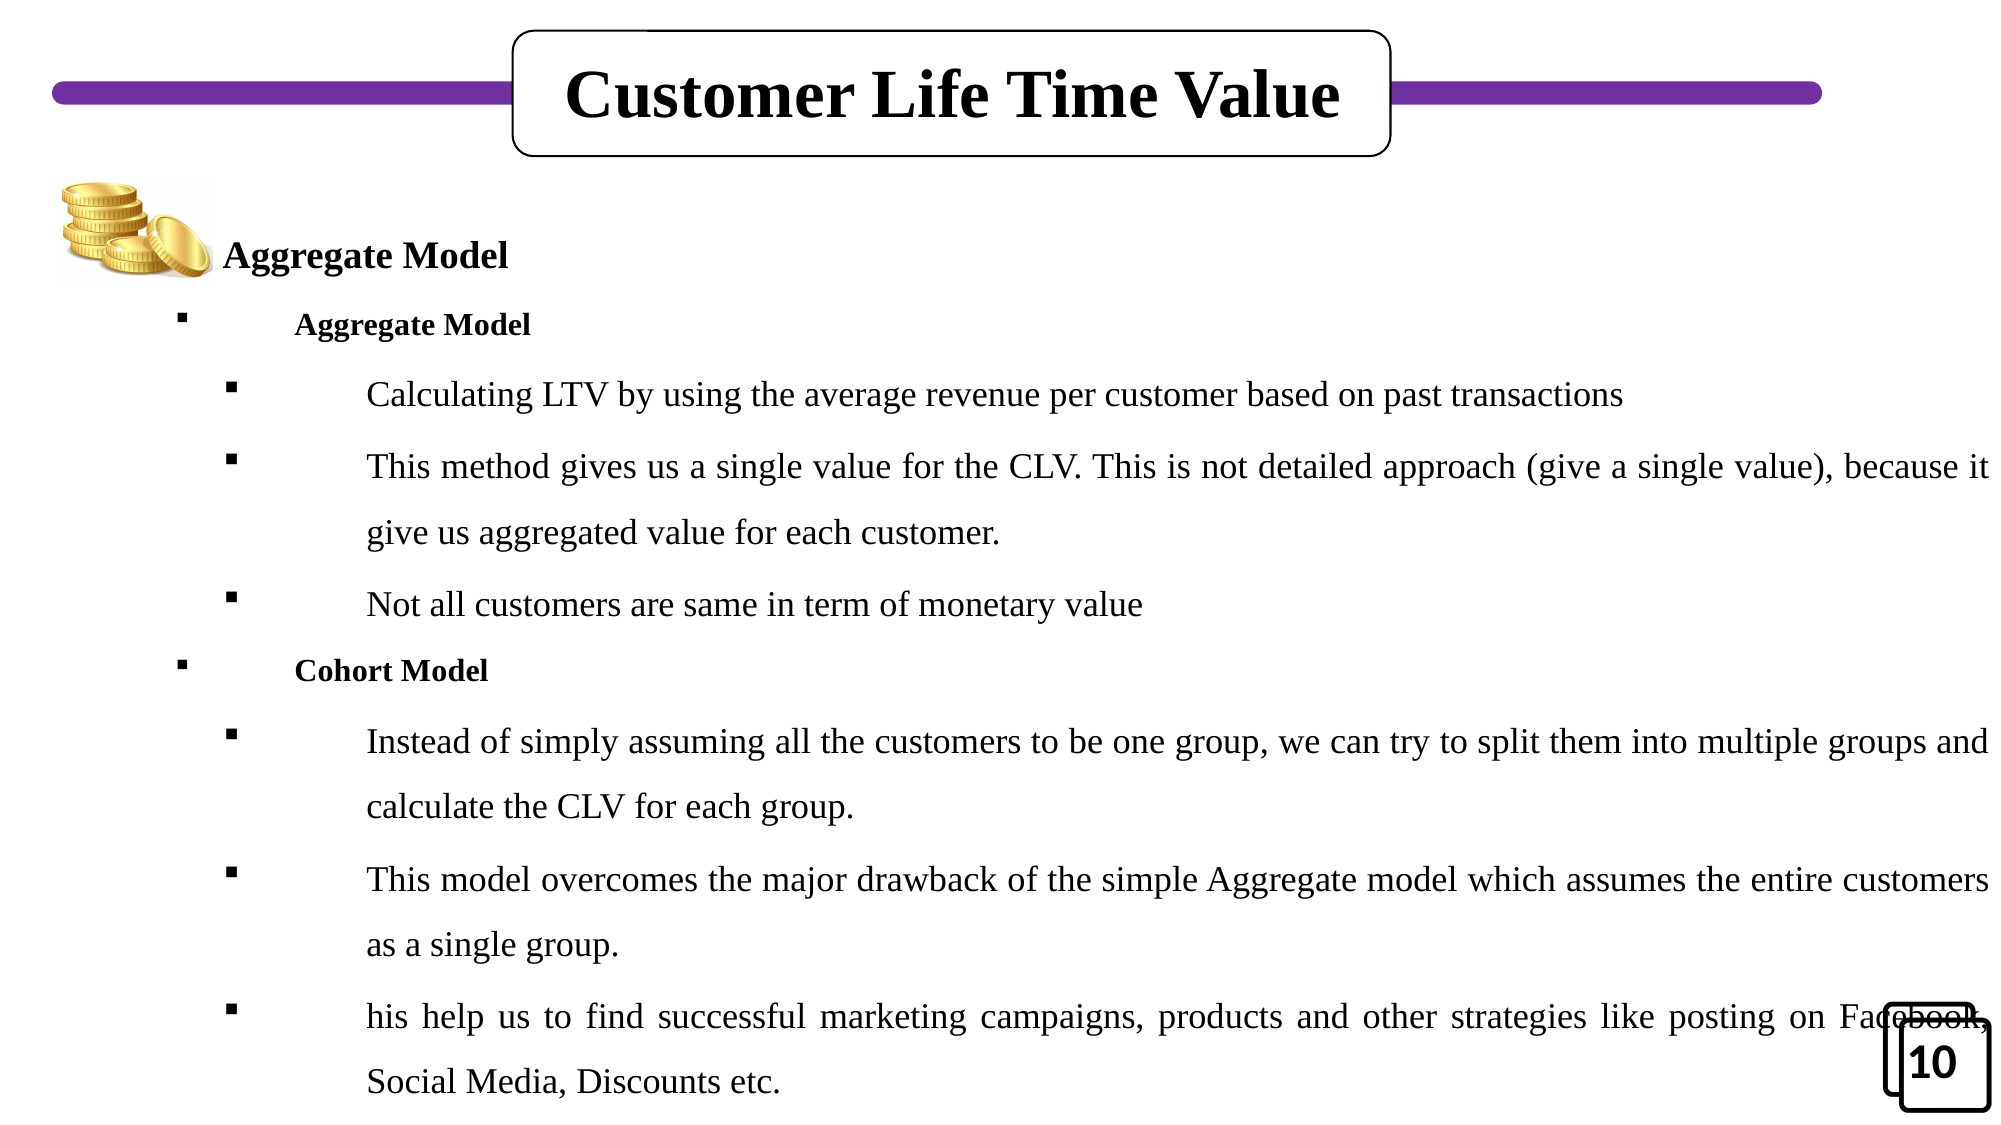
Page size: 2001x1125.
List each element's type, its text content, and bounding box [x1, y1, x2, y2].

title Customer Life Time Value [549, 46, 1357, 140]
picture [58, 176, 213, 284]
text_box [1392, 80, 1824, 106]
text_box [50, 80, 511, 106]
text_box [511, 29, 1392, 158]
slide_number 10 [1875, 1028, 1972, 1088]
subtitle Aggregate Model Aggregate Model Calculating LTV by using the average revenue per customer based on past transactions This method gives us a single value for the CLV. This is not detailed approach (give a single value), because it give us aggregated value for each customer. Not all customers are same in term of monetary value Cohort Model Instead of simply assuming all the customers to be one group, we can try to split them into multiple groups and calculate the CLV for each group. This model overcomes the major drawback of the simple Aggregate model which assumes the entire customers as a single group. his help us to find successful marketing campaigns, products and other strategies like posting on Facebook, Social Media, Discounts etc. [135, 199, 2000, 1111]
